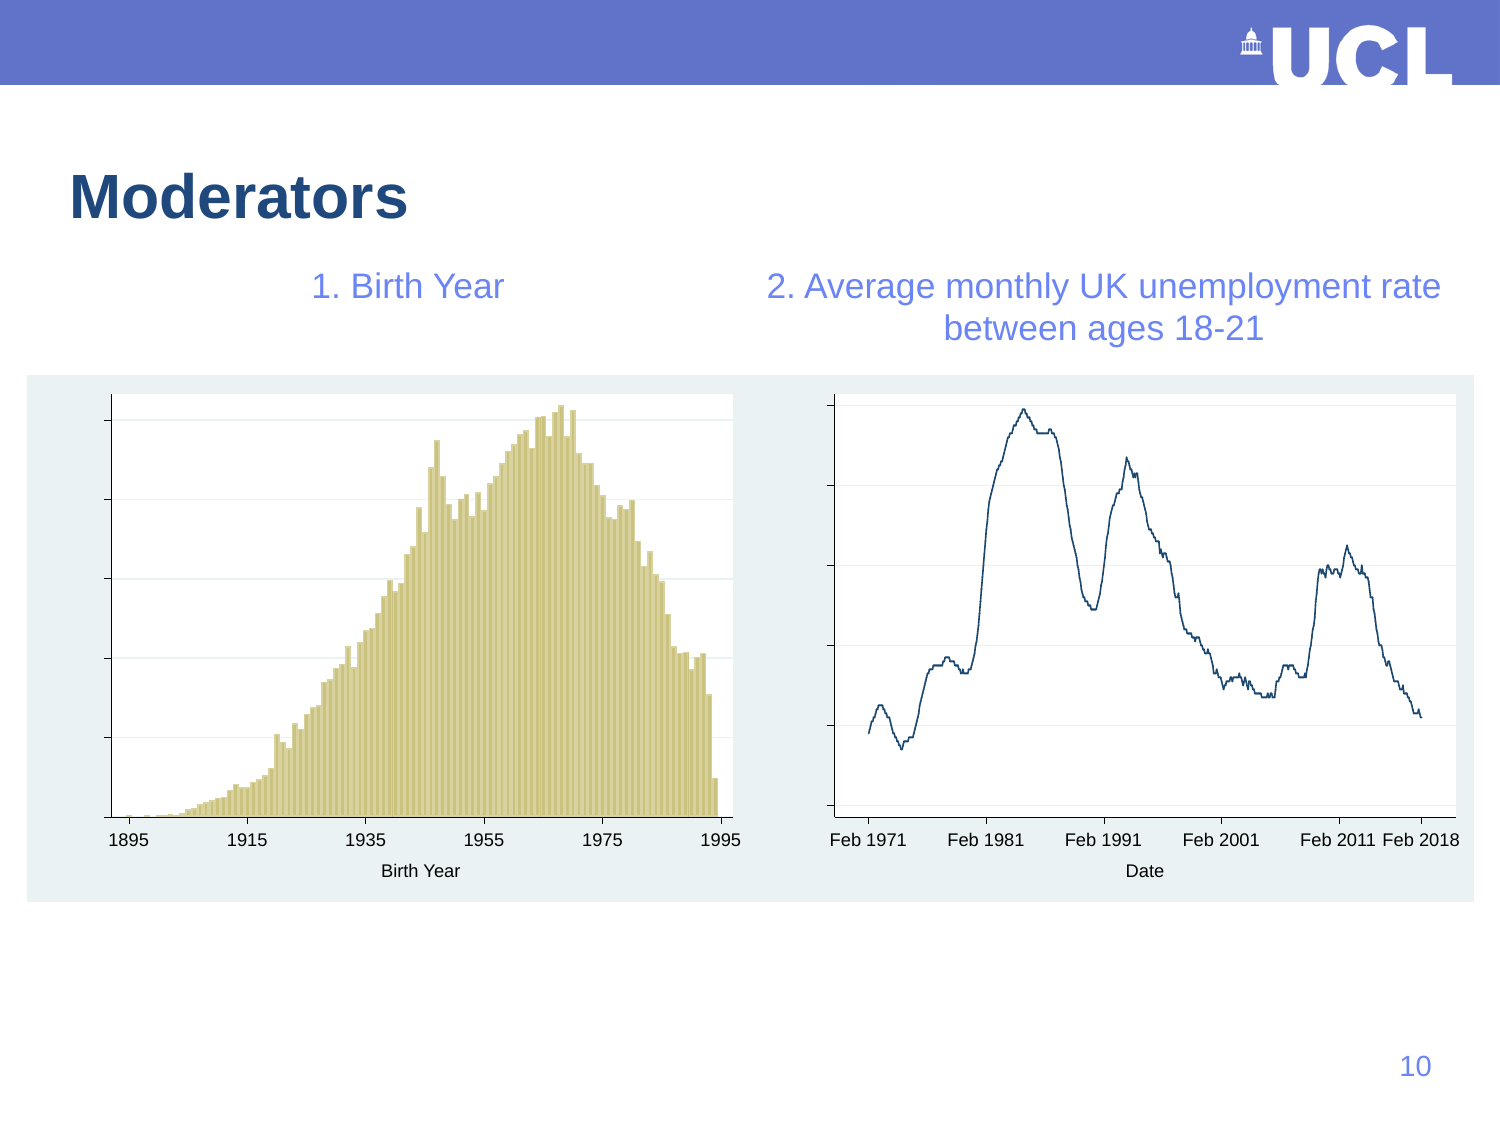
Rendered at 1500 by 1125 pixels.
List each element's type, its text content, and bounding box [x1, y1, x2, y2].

title Moderators [54, 148, 1447, 244]
text_box 1. Birth Year [54, 255, 750, 313]
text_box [19, 368, 1482, 909]
slide_number 9 [1281, 1039, 1447, 1118]
text_box 2. Average monthly UK unemployment rate between ages 18-21 [750, 255, 1459, 356]
